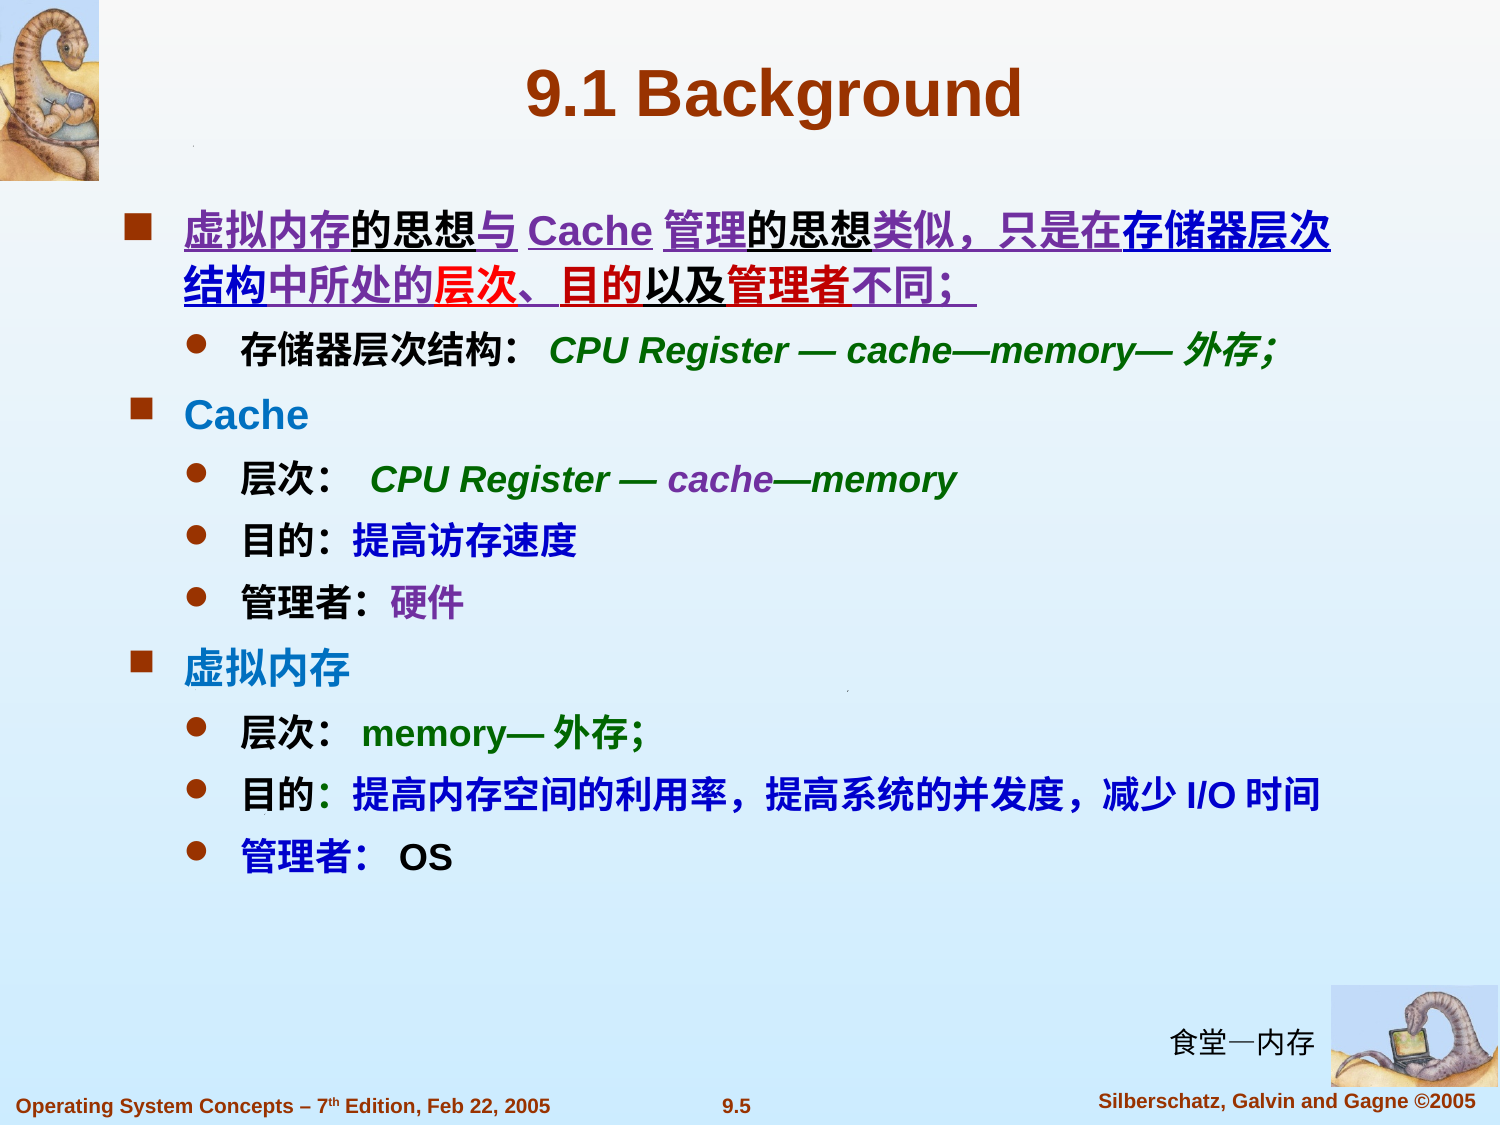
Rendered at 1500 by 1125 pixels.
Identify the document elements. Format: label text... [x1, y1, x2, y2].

list 虚拟内存的思想与Cache管理的思想类似，只是在存储器层次结构中所处的层次、目的以及管理者不同； 存储器层次结构：CPU Register — cache—memory—外存； Cache 层次： CPU Register — cache—memory 目的：提高访存速度 管理者：硬件 虚拟内存 层次：memory—外存； 目的：提高内存空间的利用率，提高系统的并发度，减少I/O时间 管理者：OS [112, 191, 1358, 1017]
picture [0, 0, 99, 181]
text_box 食堂—内存 [1154, 1016, 1343, 1067]
picture [1331, 985, 1498, 1087]
title 9.1 Background [112, 37, 1438, 138]
